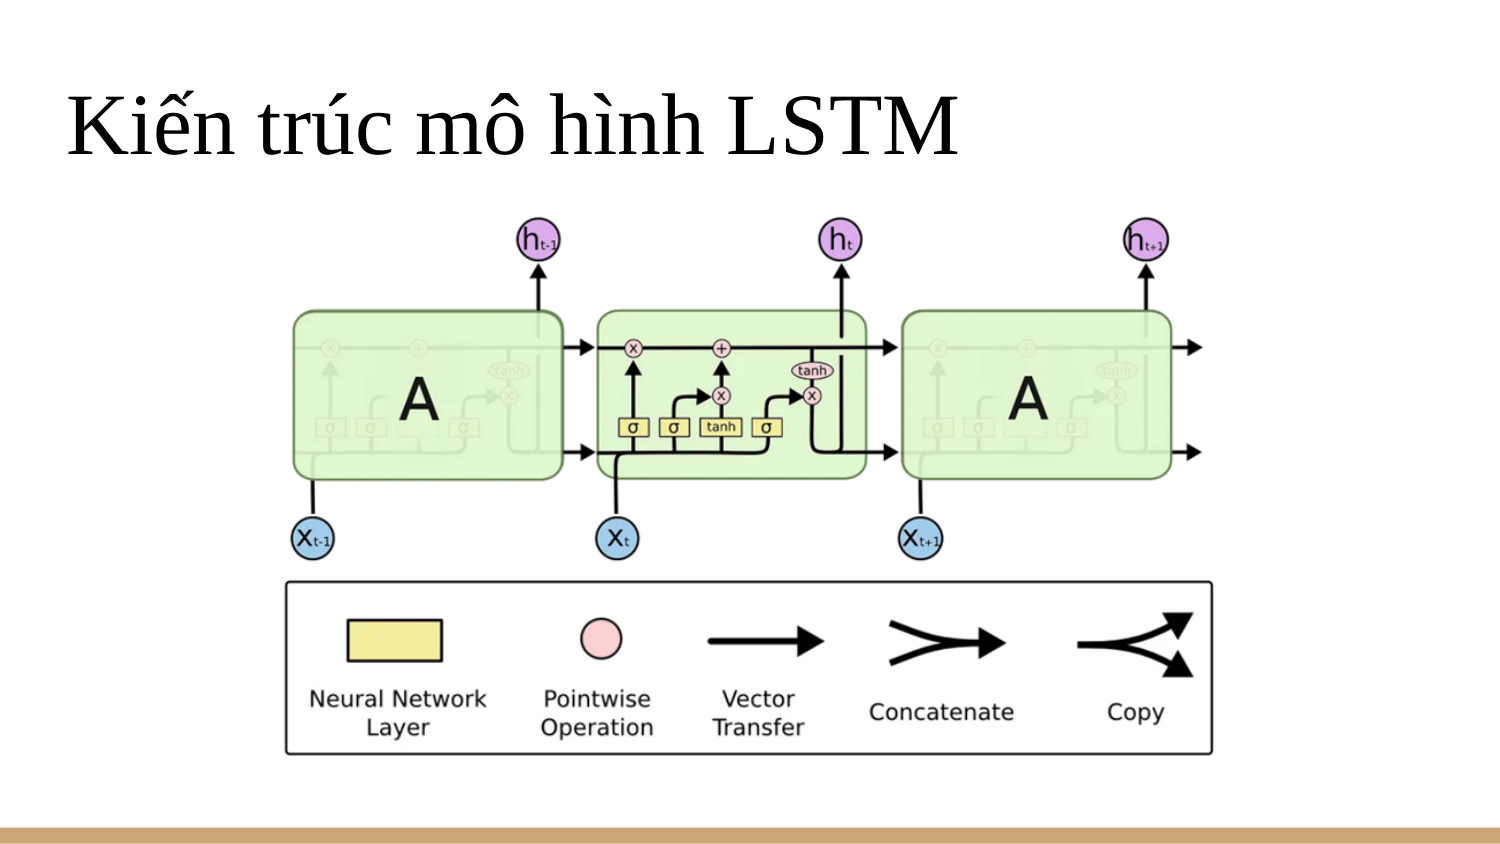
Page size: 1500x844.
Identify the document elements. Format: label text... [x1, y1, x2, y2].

title Kiến trúc mô hình LSTM [51, 51, 1449, 189]
picture [272, 187, 1228, 764]
